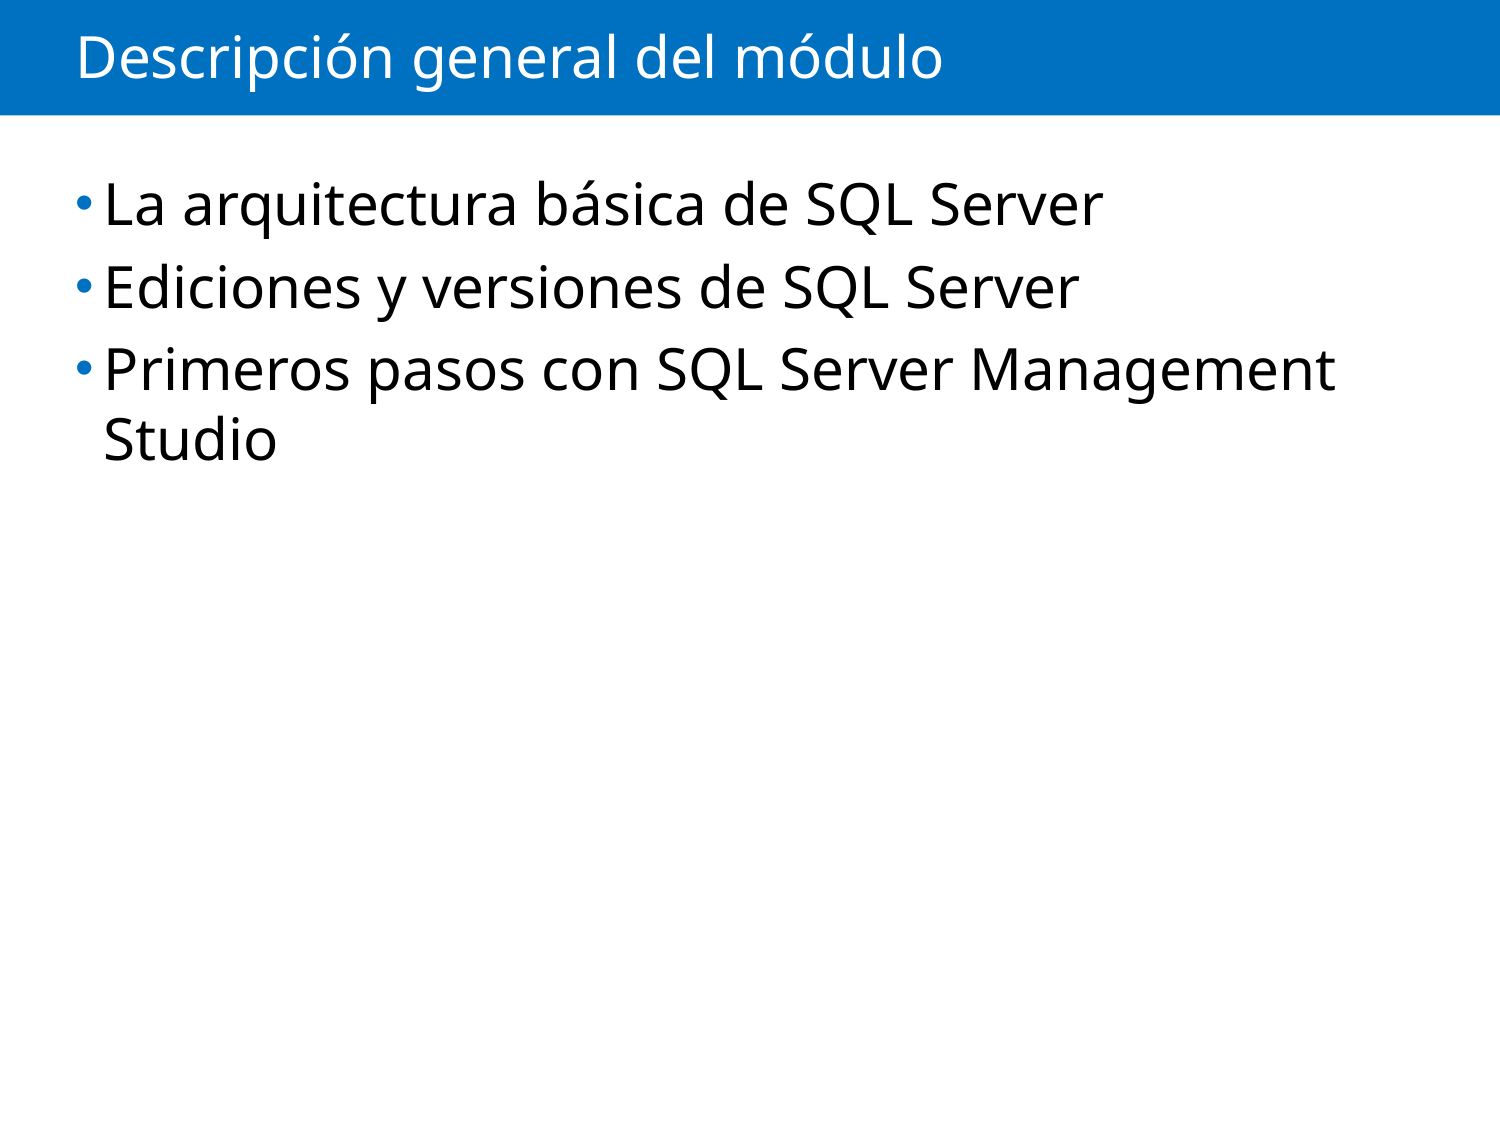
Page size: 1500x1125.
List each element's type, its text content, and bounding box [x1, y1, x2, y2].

list La arquitectura básica de SQL Server Ediciones y versiones de SQL Server Primeros pasos con SQL Server Management Studio [74, 167, 1408, 1013]
title Descripción general del módulo [75, 0, 1351, 122]
